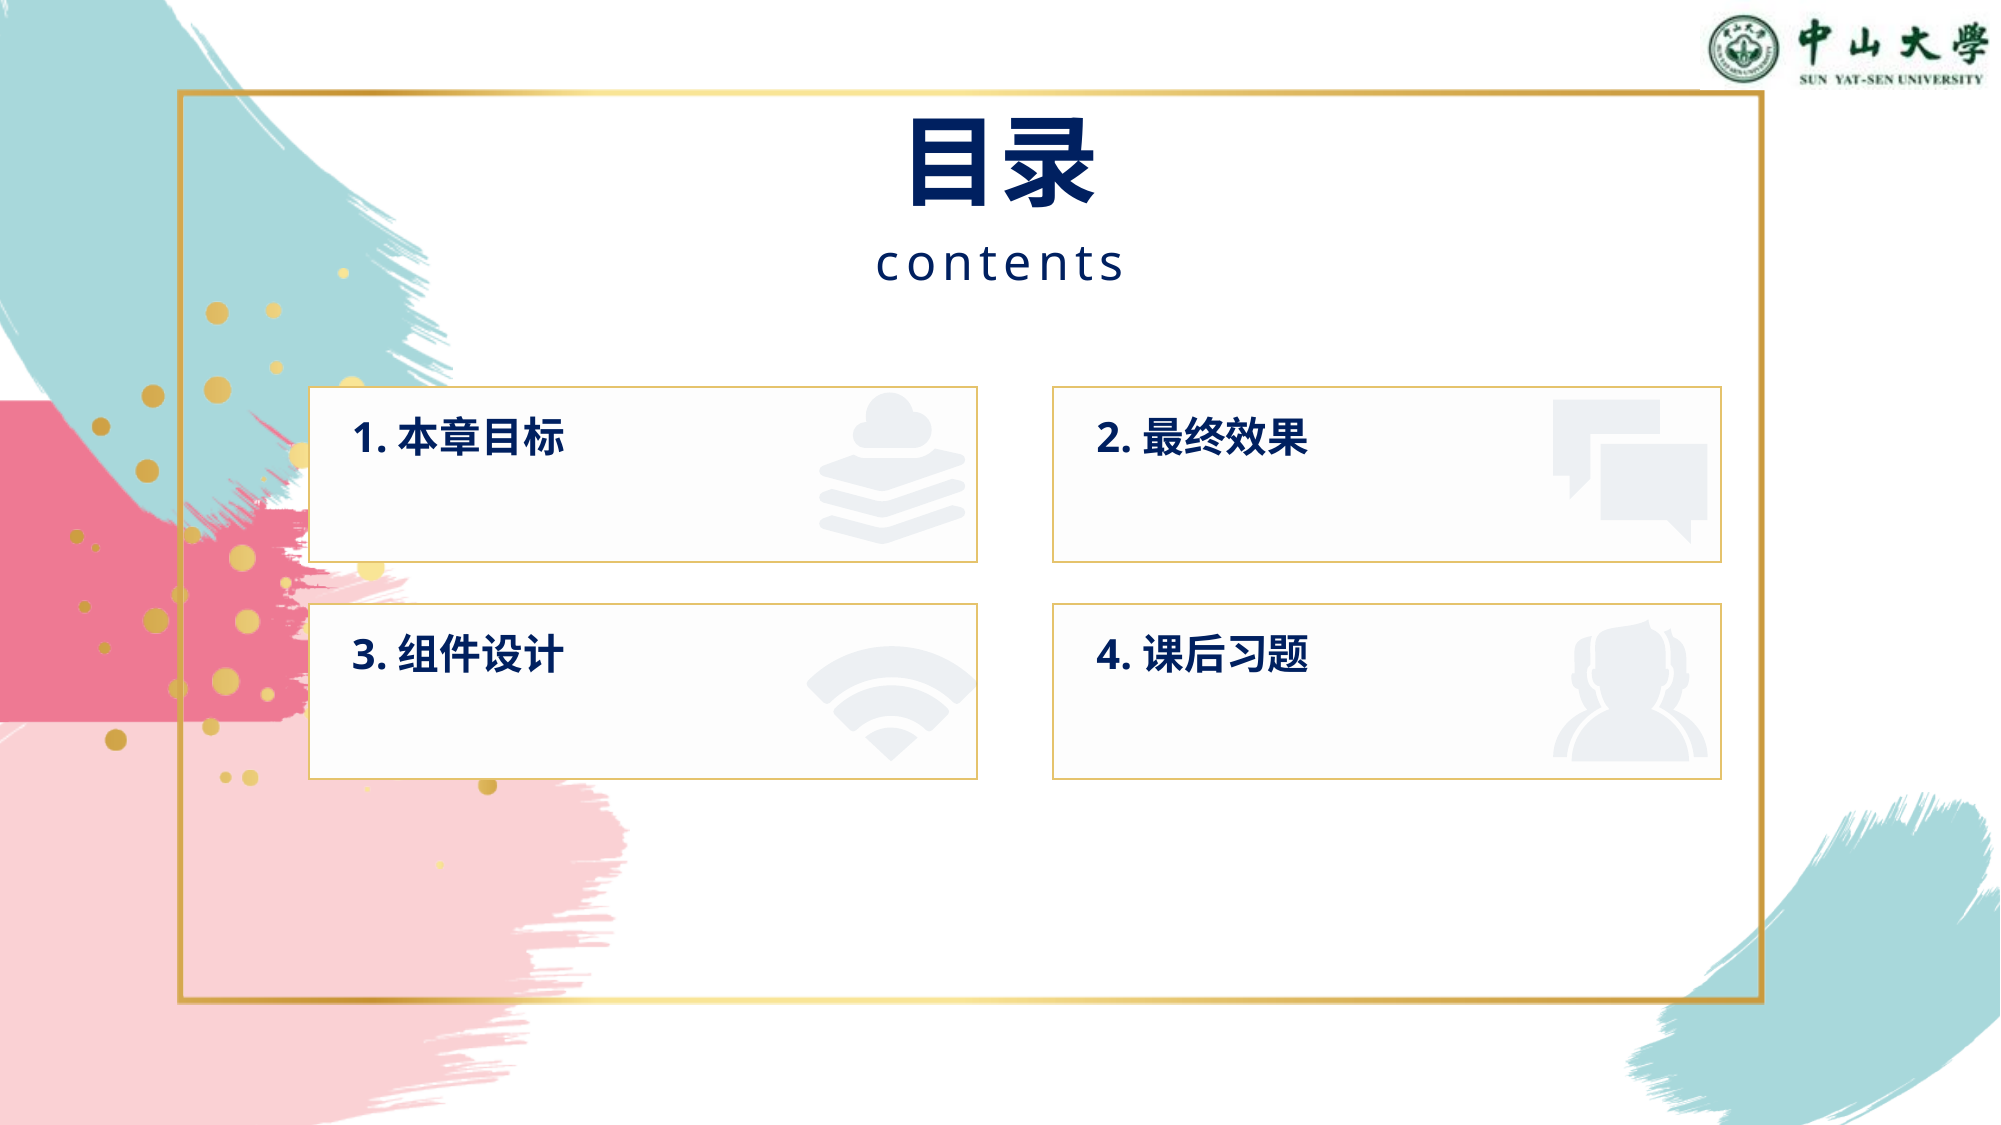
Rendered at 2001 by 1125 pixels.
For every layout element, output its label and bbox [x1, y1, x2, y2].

text_box [1052, 603, 1722, 780]
text_box [308, 386, 978, 563]
text_box [1052, 386, 1722, 563]
picture [0, 0, 2000, 1125]
text_box [308, 603, 978, 780]
